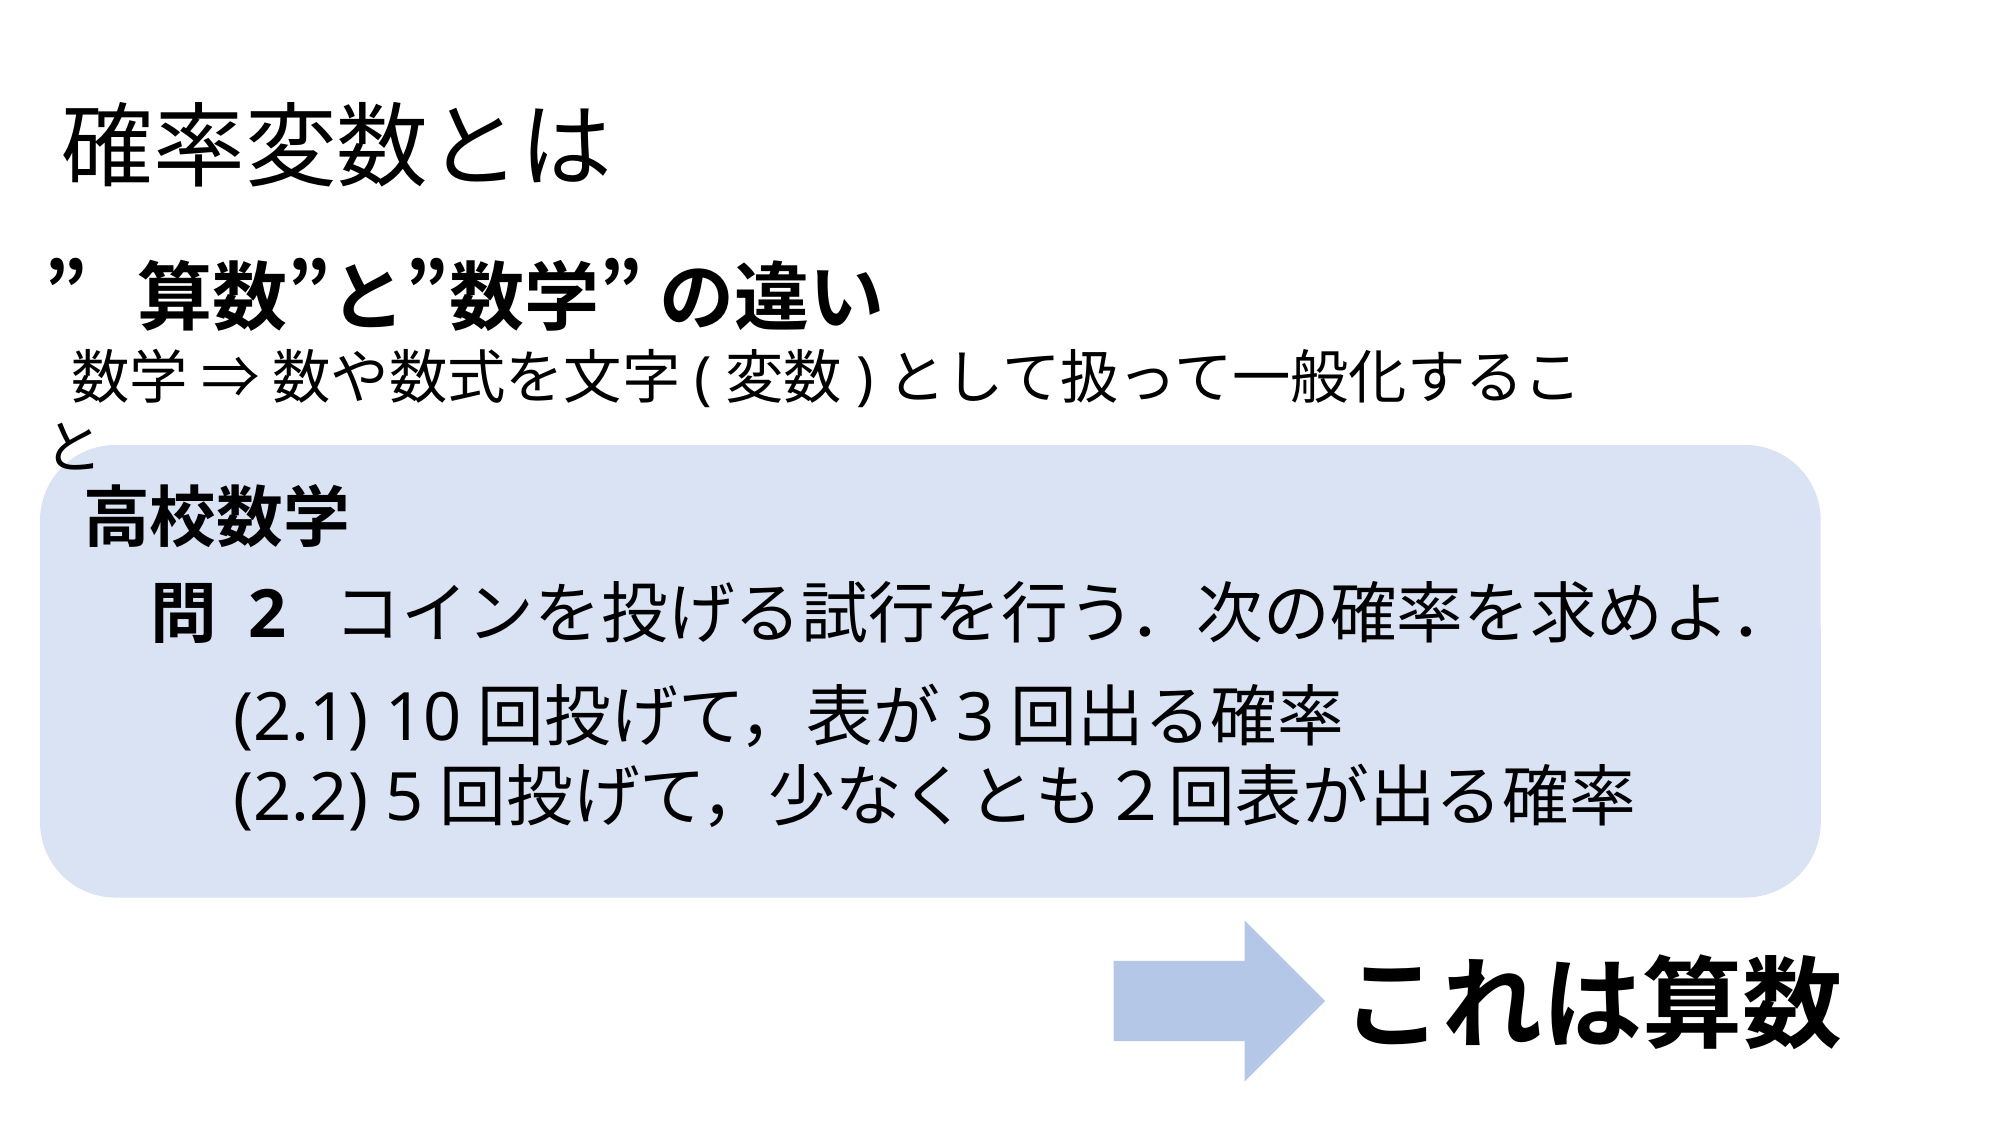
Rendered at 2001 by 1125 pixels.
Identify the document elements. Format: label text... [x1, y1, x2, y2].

text_box [1112, 918, 1327, 1084]
title 確率変数とは [46, 40, 1772, 259]
text_box コインを投げる試行を行う．次の確率を求めよ． [319, 563, 1788, 658]
text_box (2.1) 10回投げて，表が3回出る確率 (2.2) 5回投げて，少なくとも２回表が出る確率 [218, 666, 1728, 842]
text_box 高校数学 [68, 467, 365, 562]
text_box 問 2 [135, 563, 302, 658]
text_box これは算数 [1327, 932, 1858, 1068]
text_box [39, 443, 1822, 899]
text_box ”算数”と”数学” の違い 数学 ⇒ 数や数式を文字(変数)として扱って一般化すること [30, 242, 1650, 488]
